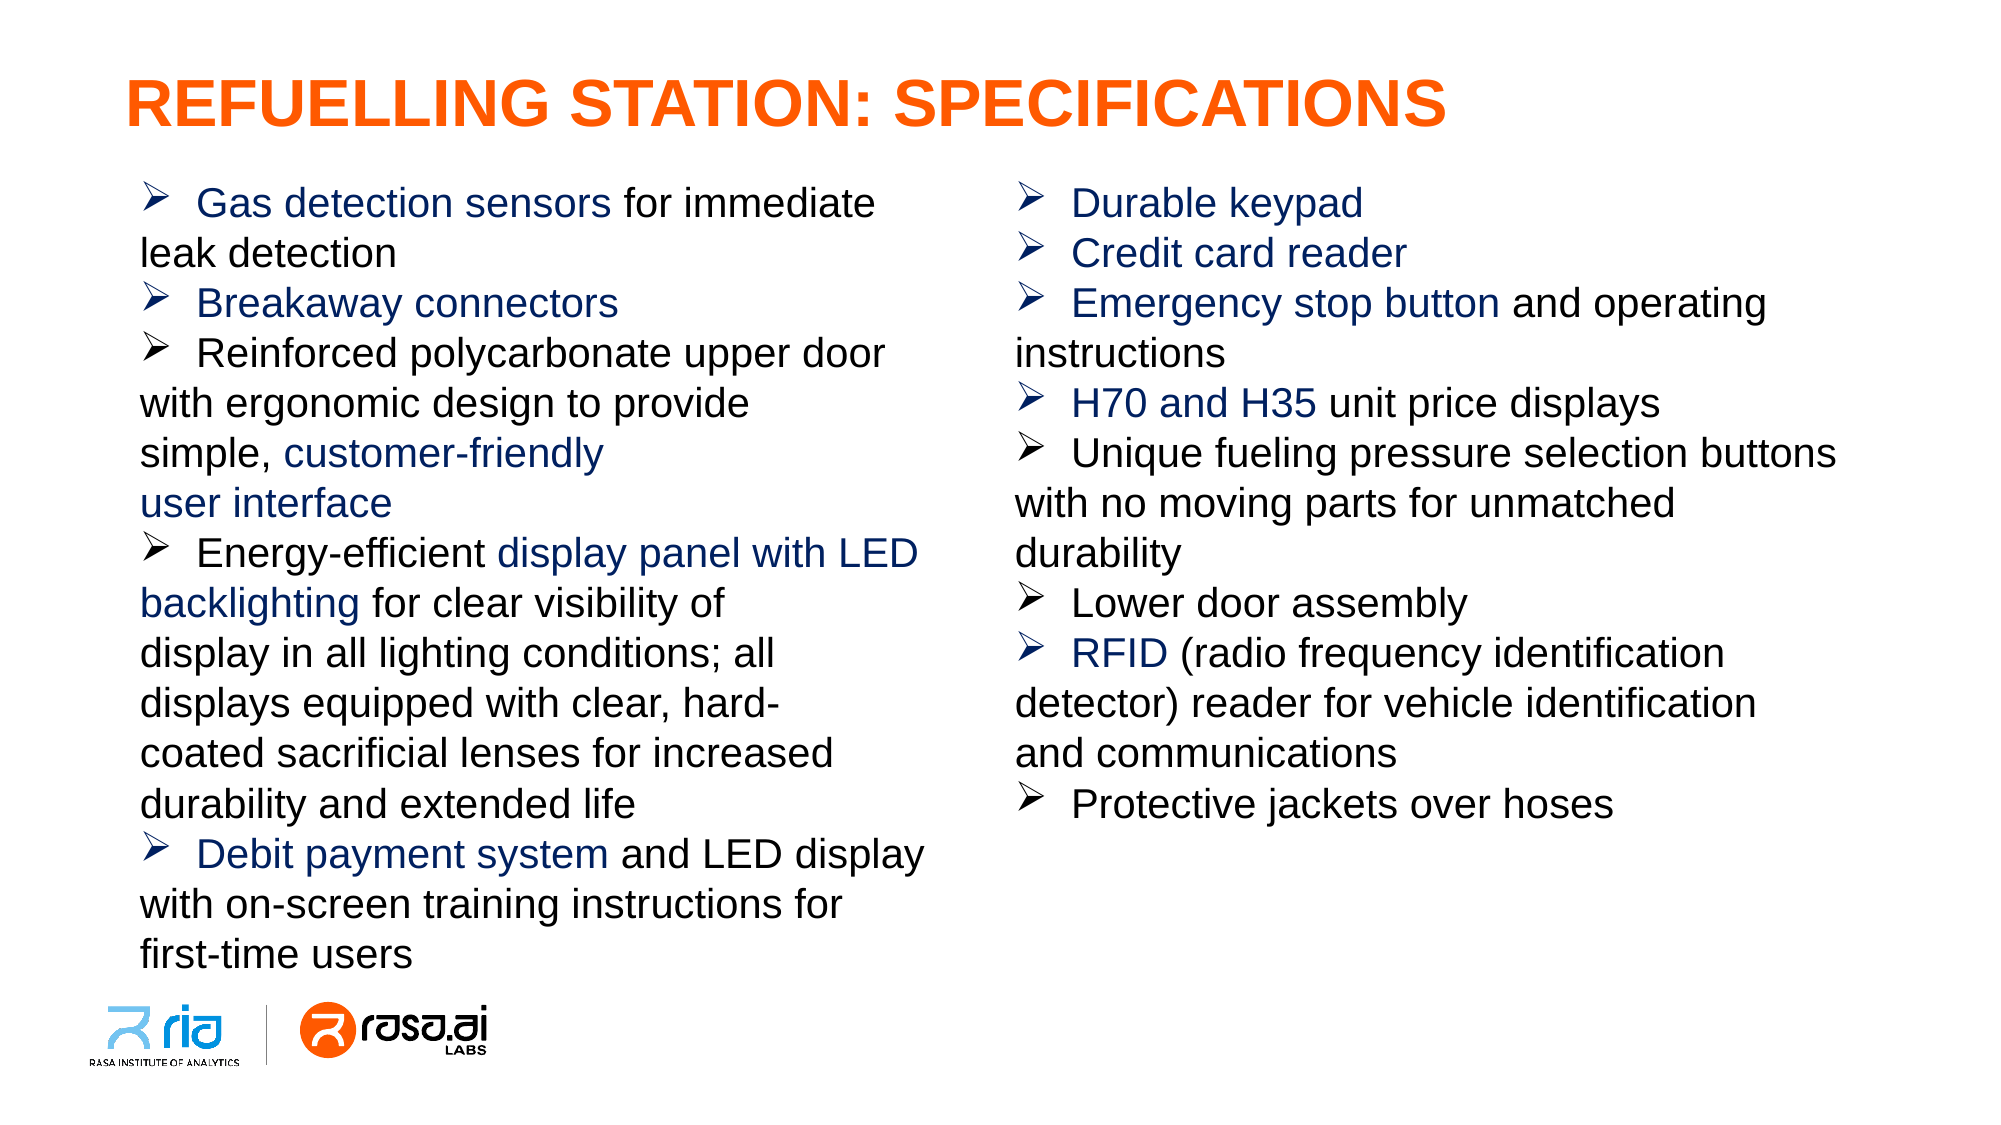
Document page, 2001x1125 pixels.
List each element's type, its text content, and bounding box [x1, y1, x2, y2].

text_box Gas detection sensors for immediate leak detection Breakaway connectors Reinforced polycarbonate upper door with ergonomic design to provide simple, customer-friendly user interface Energy-efficient display panel with LED backlighting for clear visibility of display in all lighting conditions; all displays equipped with clear, hard- coated sacrificial lenses for increased durability and extended life Debit payment system and LED display with on-screen training instructions for first-time users [125, 168, 1000, 984]
title REFUELLING STATION: SPECIFICATIONS [125, 59, 1791, 141]
text_box Durable keypad Credit card reader Emergency stop button and operating instructions H70 and H35 unit price displays Unique fueling pressure selection buttons with no moving parts for unmatched durability Lower door assembly RFID (radio frequency identification detector) reader for vehicle identification and communications Protective jackets over hoses [999, 168, 1875, 884]
picture [78, 992, 250, 1078]
